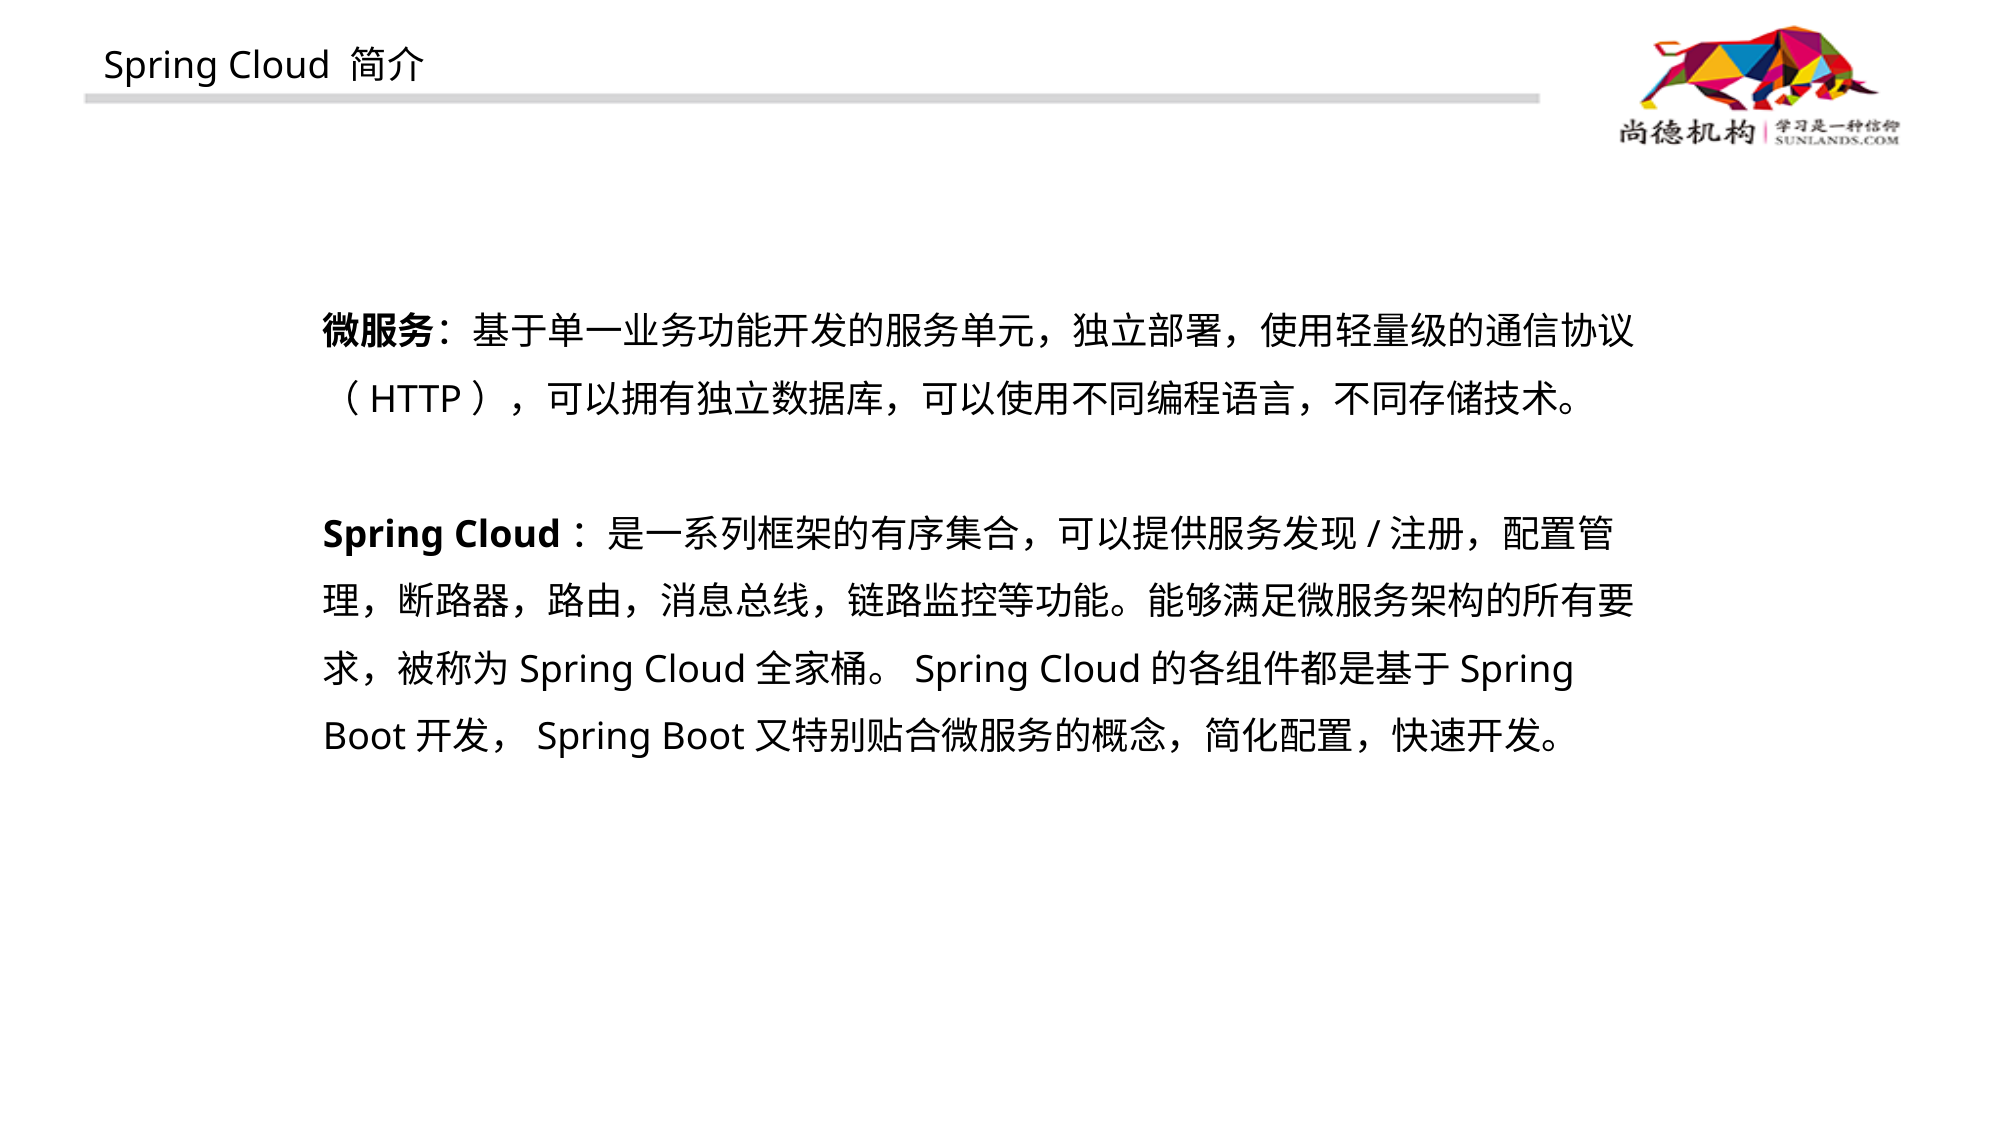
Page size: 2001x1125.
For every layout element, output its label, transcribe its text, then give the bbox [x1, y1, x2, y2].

text_box Spring Cloud 简介 [88, 33, 440, 93]
picture [0, 0, 2000, 187]
text_box 微服务：基于单一业务功能开发的服务单元，独立部署，使用轻量级的通信协议（HTTP），可以拥有独立数据库，可以使用不同编程语言，不同存储技术。 Spring Cloud：是一系列框架的有序集合，可以提供服务发现/注册，配置管理，断路器，路由，消息总线，链路监控等功能。能够满足微服务架构的所有要求，被称为Spring Cloud全家桶。Spring Cloud的各组件都是基于Spring Boot开发，Spring Boot又特别贴合微服务的概念，简化配置，快速开发。 [308, 277, 1657, 765]
